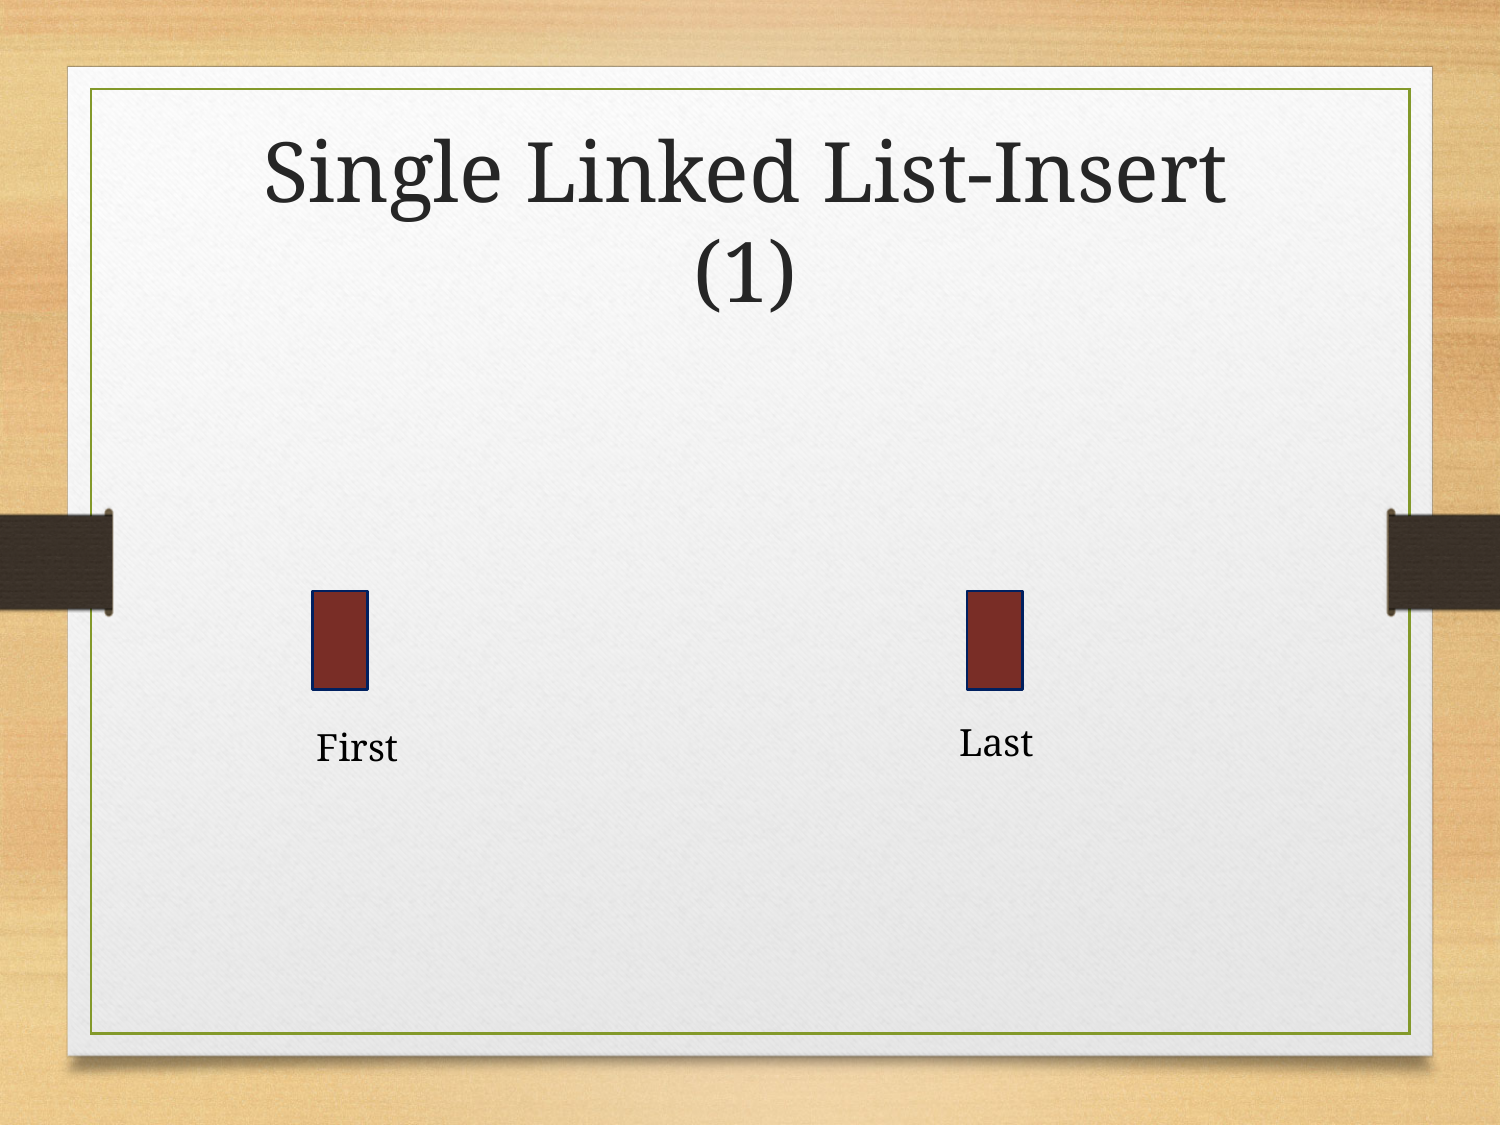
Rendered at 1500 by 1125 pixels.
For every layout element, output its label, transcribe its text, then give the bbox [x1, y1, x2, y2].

picture [0, 0, 1500, 1125]
text_box Last [944, 711, 1049, 772]
text_box [966, 590, 1024, 691]
text_box Single Linked List-Insert (1) [188, 112, 1304, 219]
text_box First [301, 716, 413, 777]
text_box [311, 590, 369, 691]
